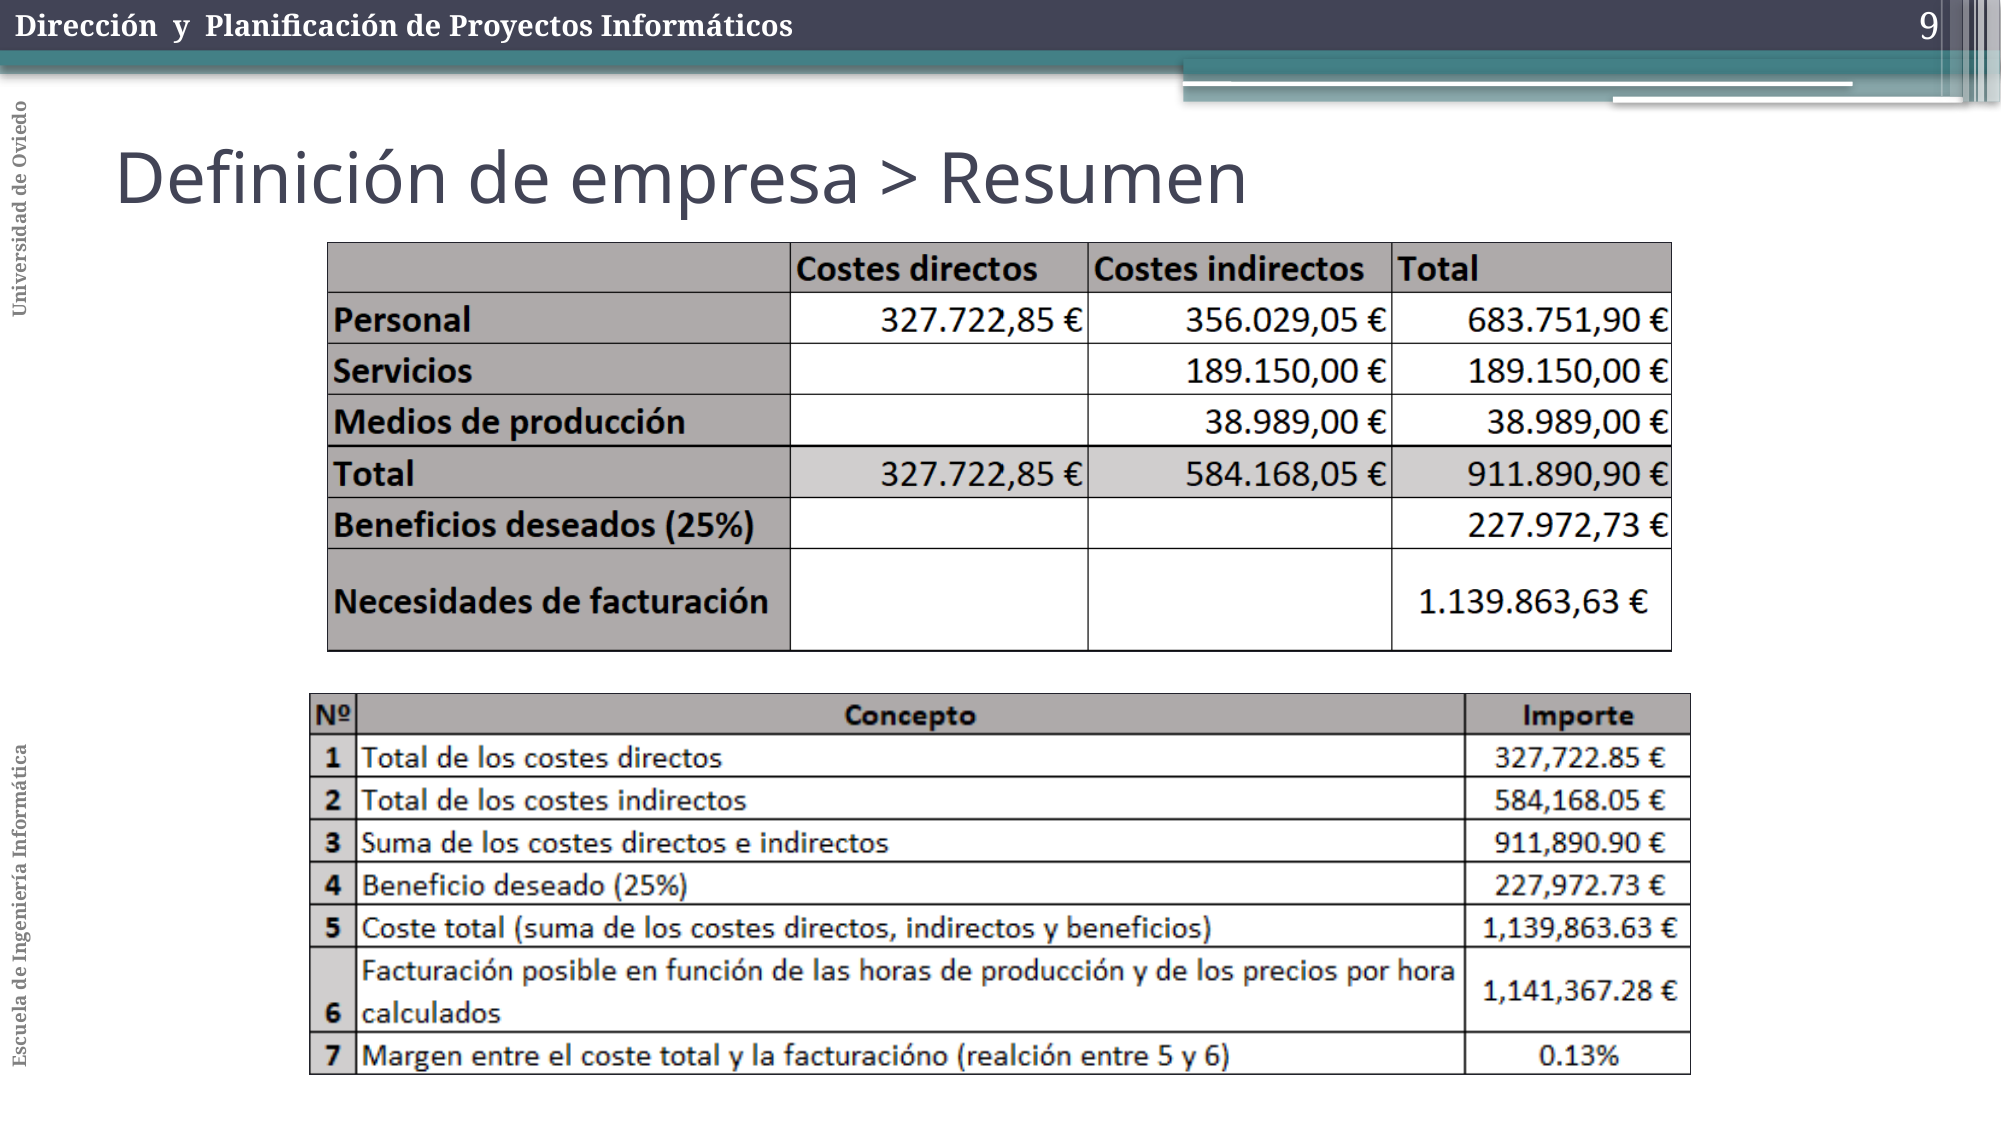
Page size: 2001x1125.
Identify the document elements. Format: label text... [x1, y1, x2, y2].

picture [309, 693, 1691, 1075]
title Definición de empresa > Resumen [99, 93, 1900, 269]
picture [327, 242, 1673, 653]
slide_number 9 [1788, 0, 1955, 61]
